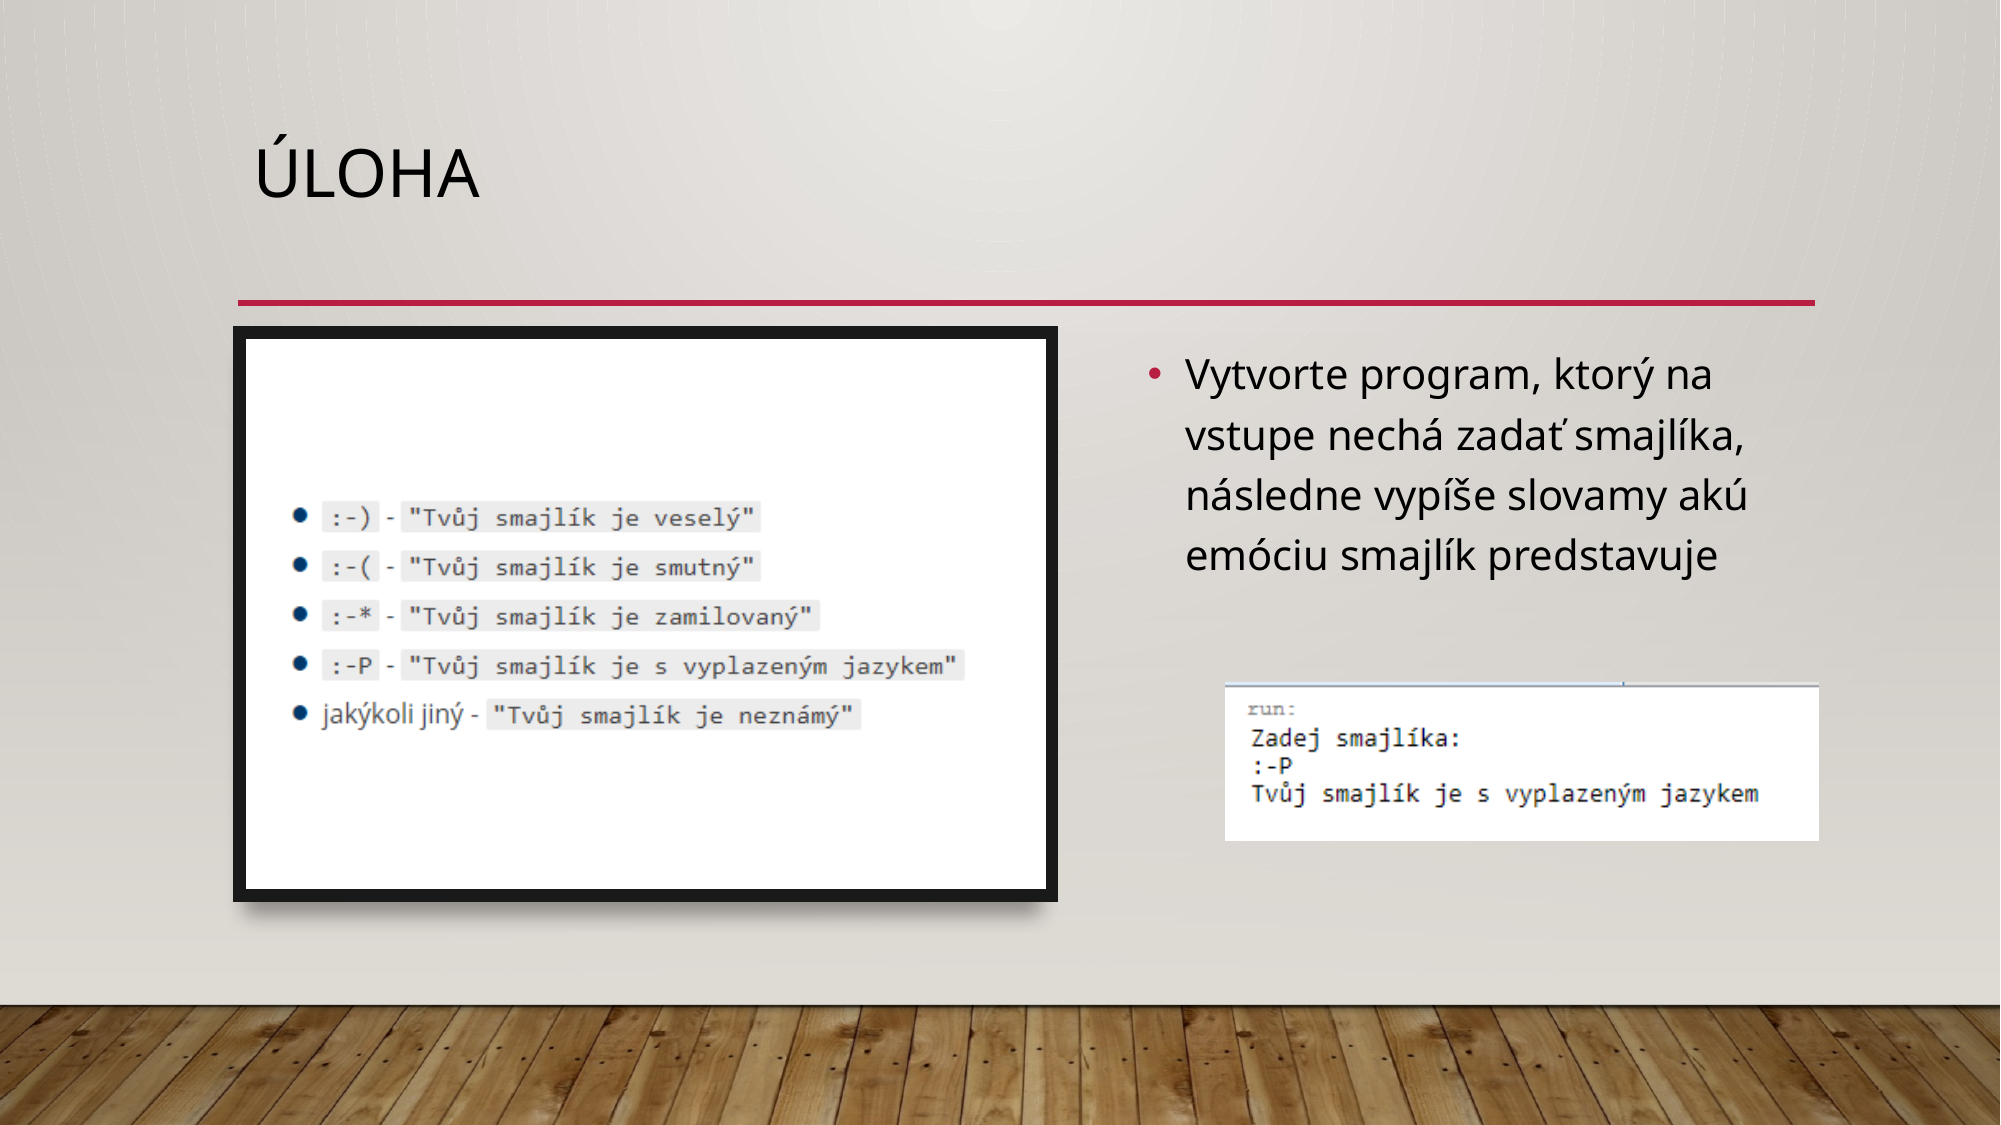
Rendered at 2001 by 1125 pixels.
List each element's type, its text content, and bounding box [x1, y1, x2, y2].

picture [1225, 682, 1819, 841]
picture [268, 475, 1026, 751]
title Úloha [238, 131, 1814, 305]
picture [0, 1005, 2000, 1125]
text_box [239, 329, 1053, 897]
list Vytvorte program, ktorý na vstupe nechá zadať smajlíka, následne vypíše slovamy akú emóciu smajlík predstavuje [1132, 330, 1815, 897]
